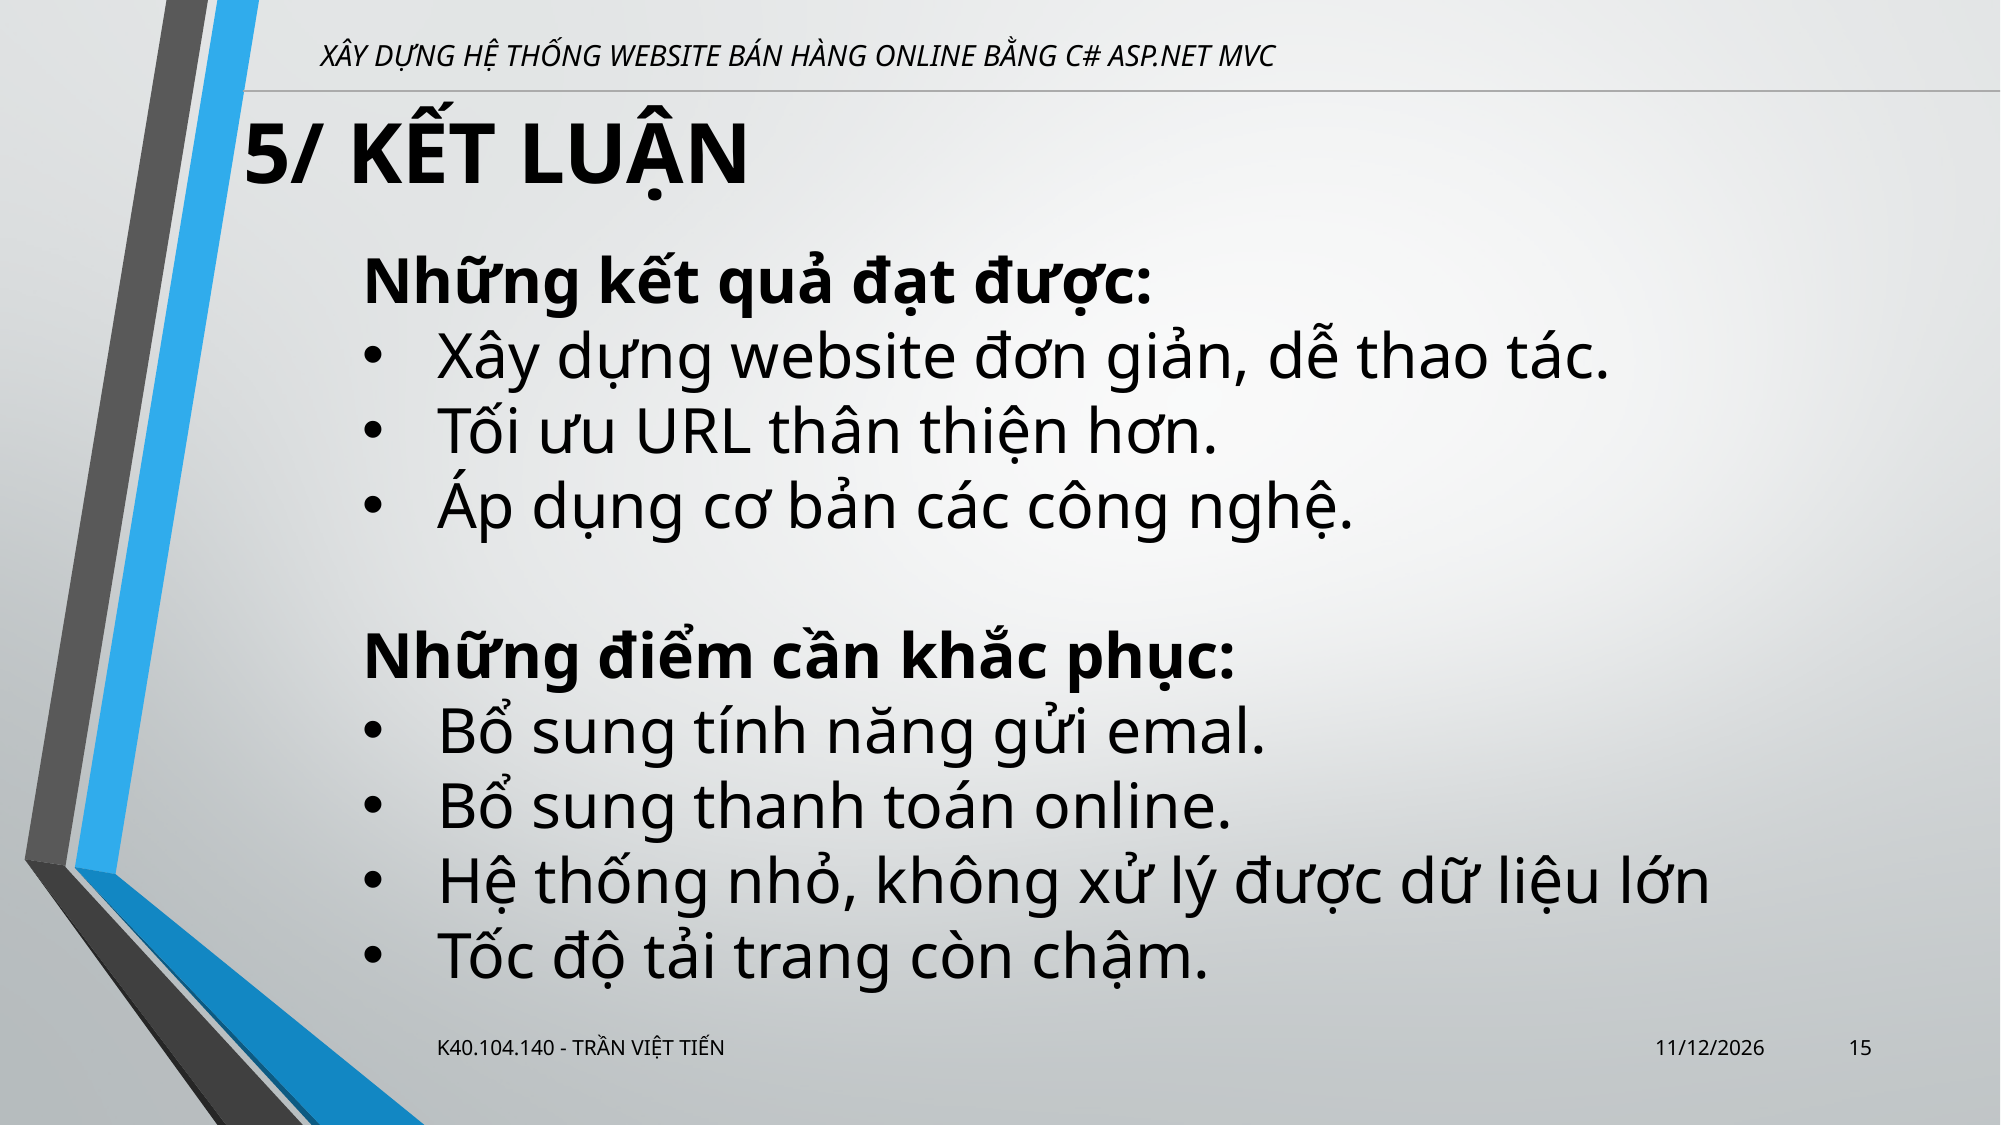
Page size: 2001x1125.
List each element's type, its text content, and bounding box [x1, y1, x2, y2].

text_box 5/ KẾT LUẬN [228, 93, 768, 208]
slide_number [1591, 1018, 1780, 1079]
footer K40.104.140 - TRẦN VIỆT TIẾN [421, 1018, 1584, 1079]
text_box Những kết quả đạt được: Xây dựng website đơn giản, dễ thao tác. Tối ưu URL thân thiện hơn. Áp dụng cơ bản các công nghệ. Những điểm cần khắc phục: Bổ sung tính năng gửi emal. Bổ sung thanh toán online. Hệ thống nhỏ, không xử lý được dữ liệu lớn Tốc độ tải trang còn chậm. [347, 234, 1729, 999]
slide_number 15 [1796, 1018, 1887, 1079]
